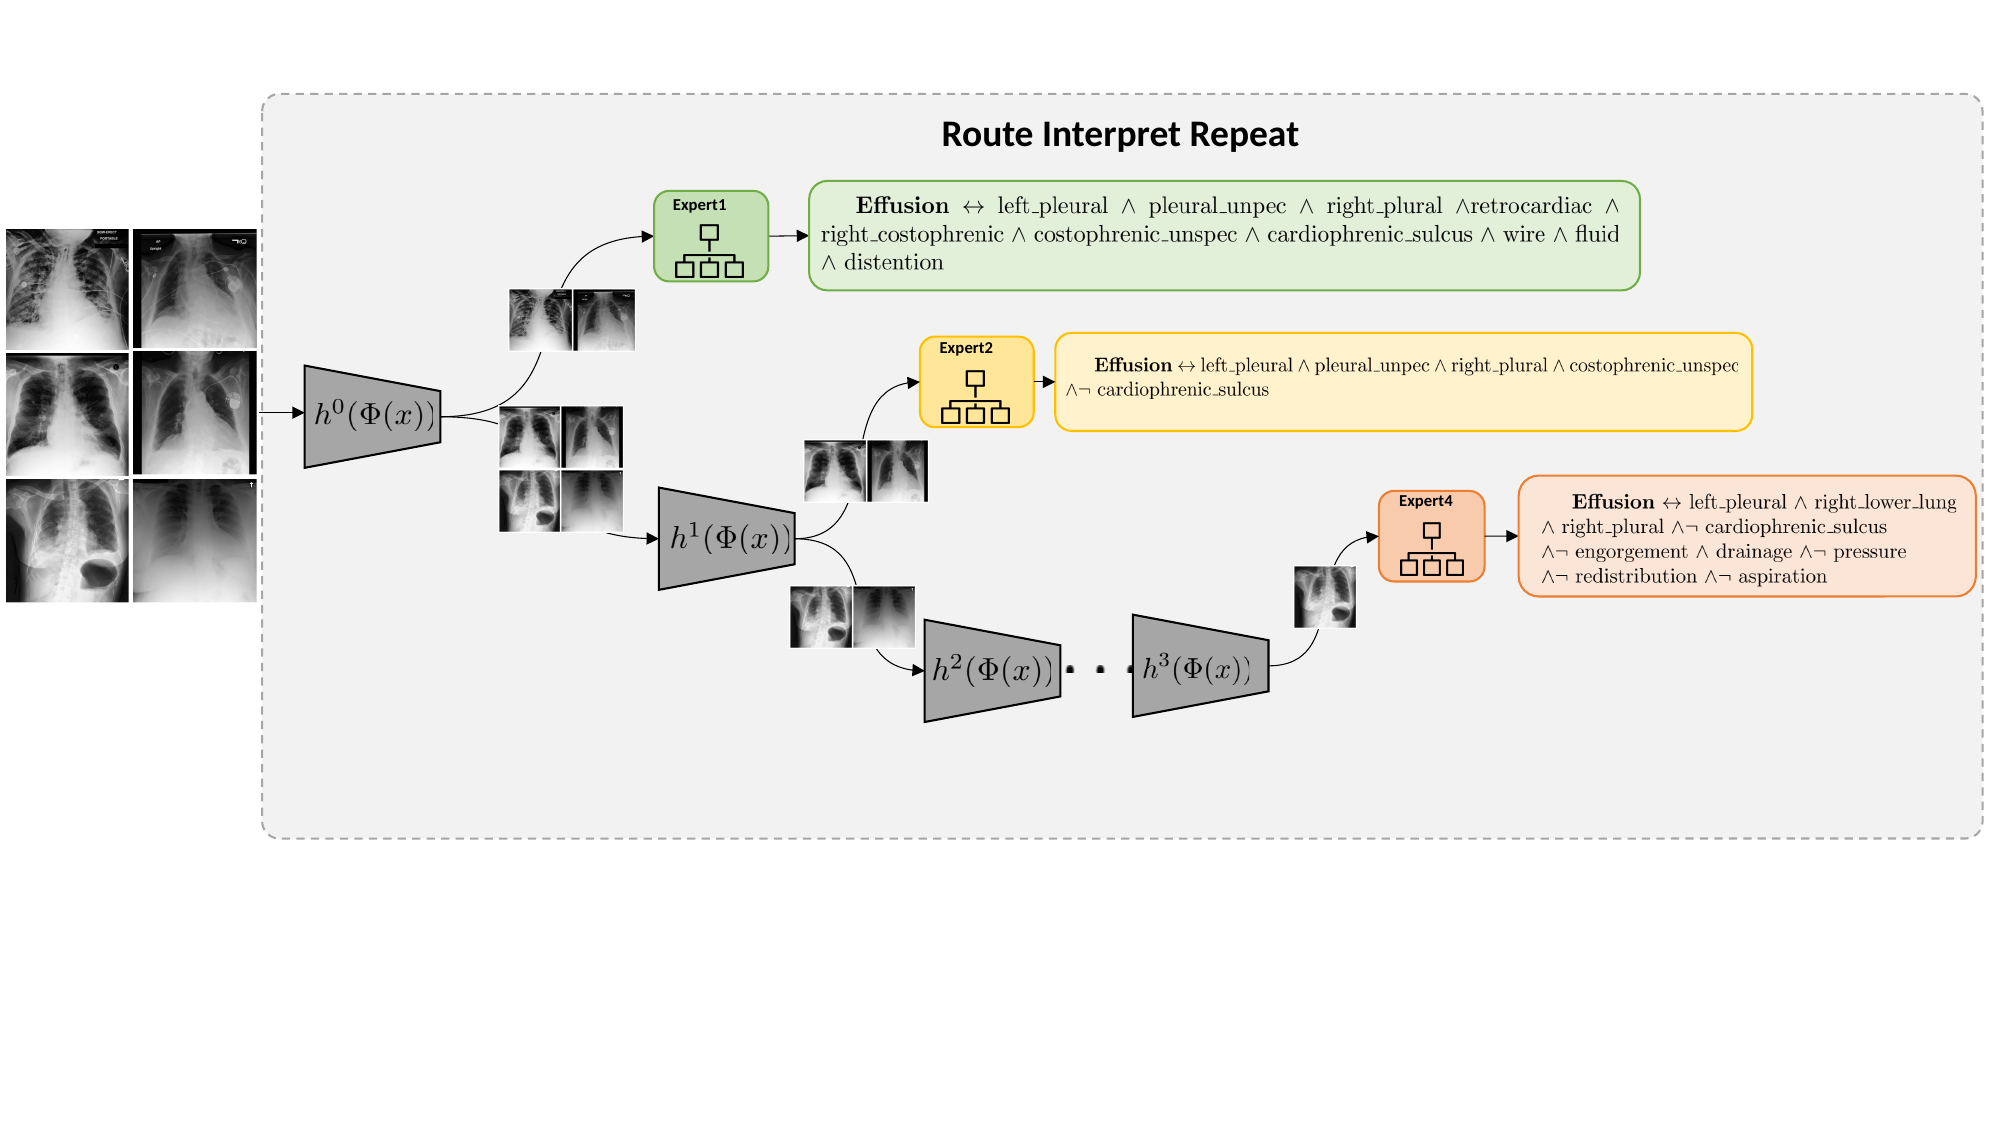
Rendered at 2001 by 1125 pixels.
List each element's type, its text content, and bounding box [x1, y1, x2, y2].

text_box [1131, 613, 1270, 719]
picture [1066, 357, 1738, 399]
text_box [508, 288, 636, 352]
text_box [924, 619, 1061, 722]
picture [1293, 565, 1357, 629]
text_box Route Interpret Repeat [926, 101, 1570, 162]
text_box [1378, 482, 1507, 582]
picture [1143, 652, 1250, 685]
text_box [803, 439, 929, 503]
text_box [497, 405, 624, 533]
picture [821, 196, 1619, 270]
text_box [808, 179, 1642, 292]
picture [1064, 665, 1133, 673]
text_box [261, 92, 1984, 840]
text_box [654, 186, 778, 282]
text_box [440, 236, 655, 416]
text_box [440, 416, 659, 539]
text_box [1054, 331, 1754, 433]
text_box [1268, 536, 1379, 666]
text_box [304, 365, 441, 468]
text_box [1517, 474, 1977, 598]
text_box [919, 329, 1038, 428]
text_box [658, 487, 794, 590]
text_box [794, 538, 925, 671]
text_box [789, 585, 916, 649]
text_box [3, 226, 259, 605]
picture [1541, 493, 1957, 586]
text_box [794, 381, 920, 538]
